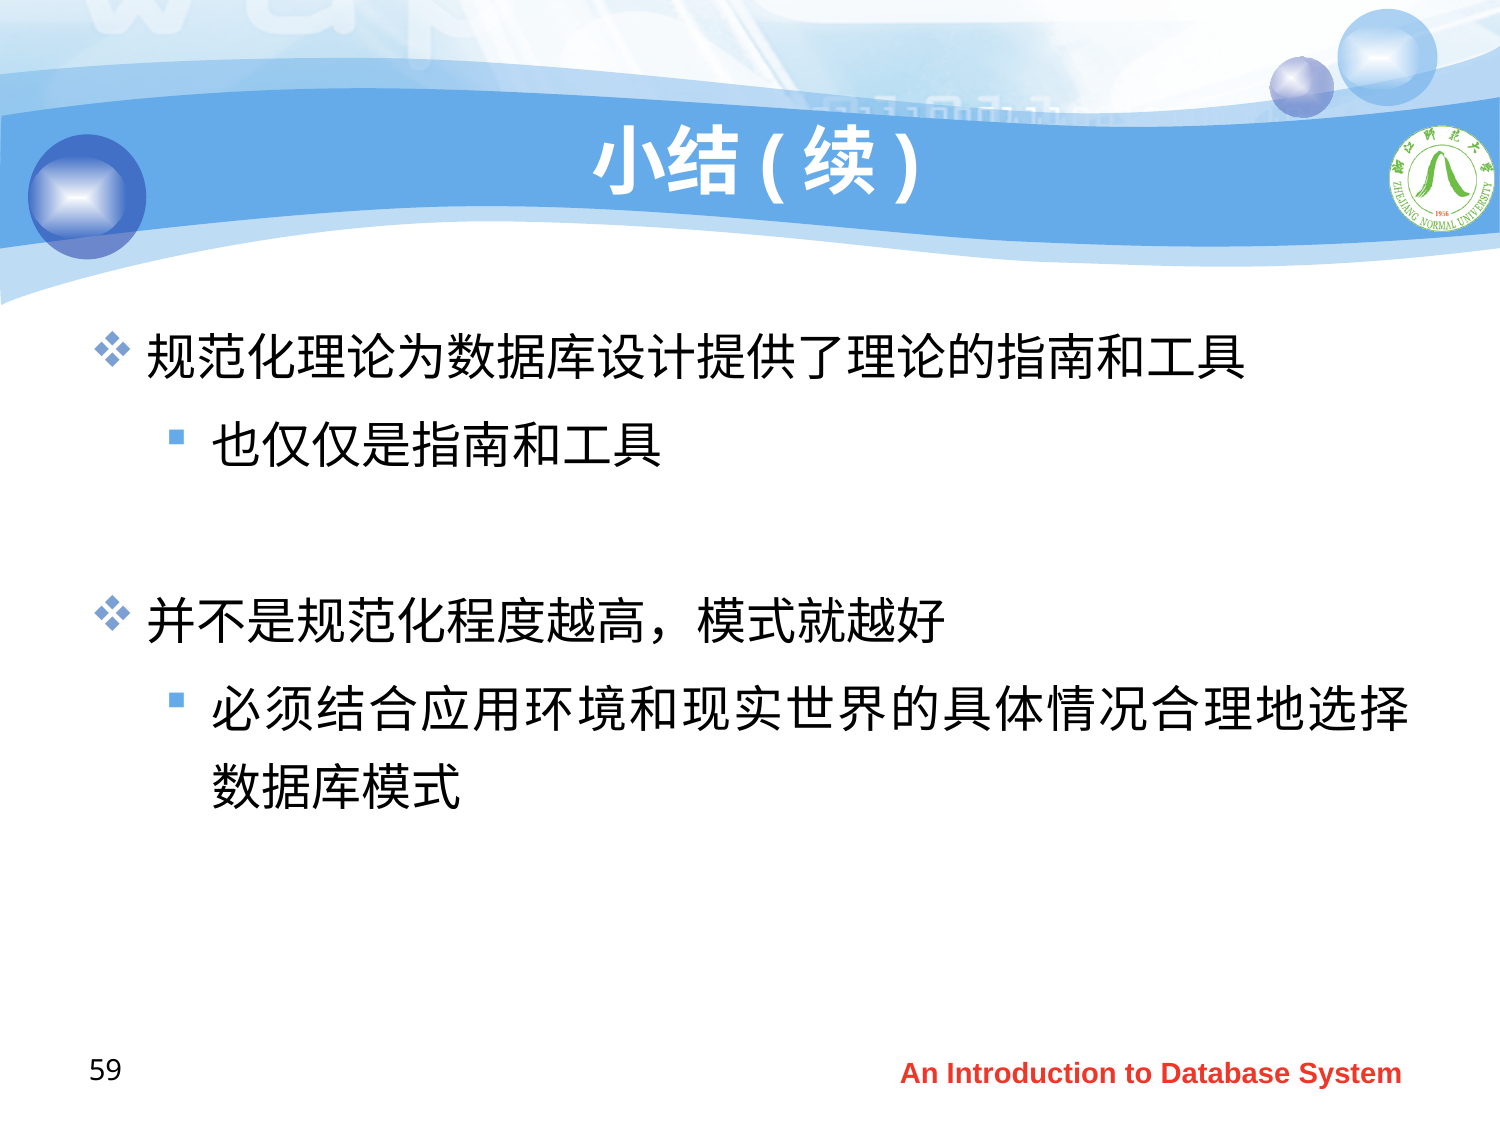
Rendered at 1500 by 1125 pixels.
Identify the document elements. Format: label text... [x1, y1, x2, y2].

title 小结(续) [150, 112, 1363, 205]
picture [0, 0, 1500, 112]
picture [1388, 125, 1495, 232]
slide_number 59 [41, 1023, 138, 1099]
list 规范化理论为数据库设计提供了理论的指南和工具 也仅仅是指南和工具 并不是规范化程度越高，模式就越好 必须结合应用环境和现实世界的具体情况合理地选择数据库模式 [75, 299, 1425, 1038]
footer An Introduction to Database System [856, 1046, 1447, 1100]
